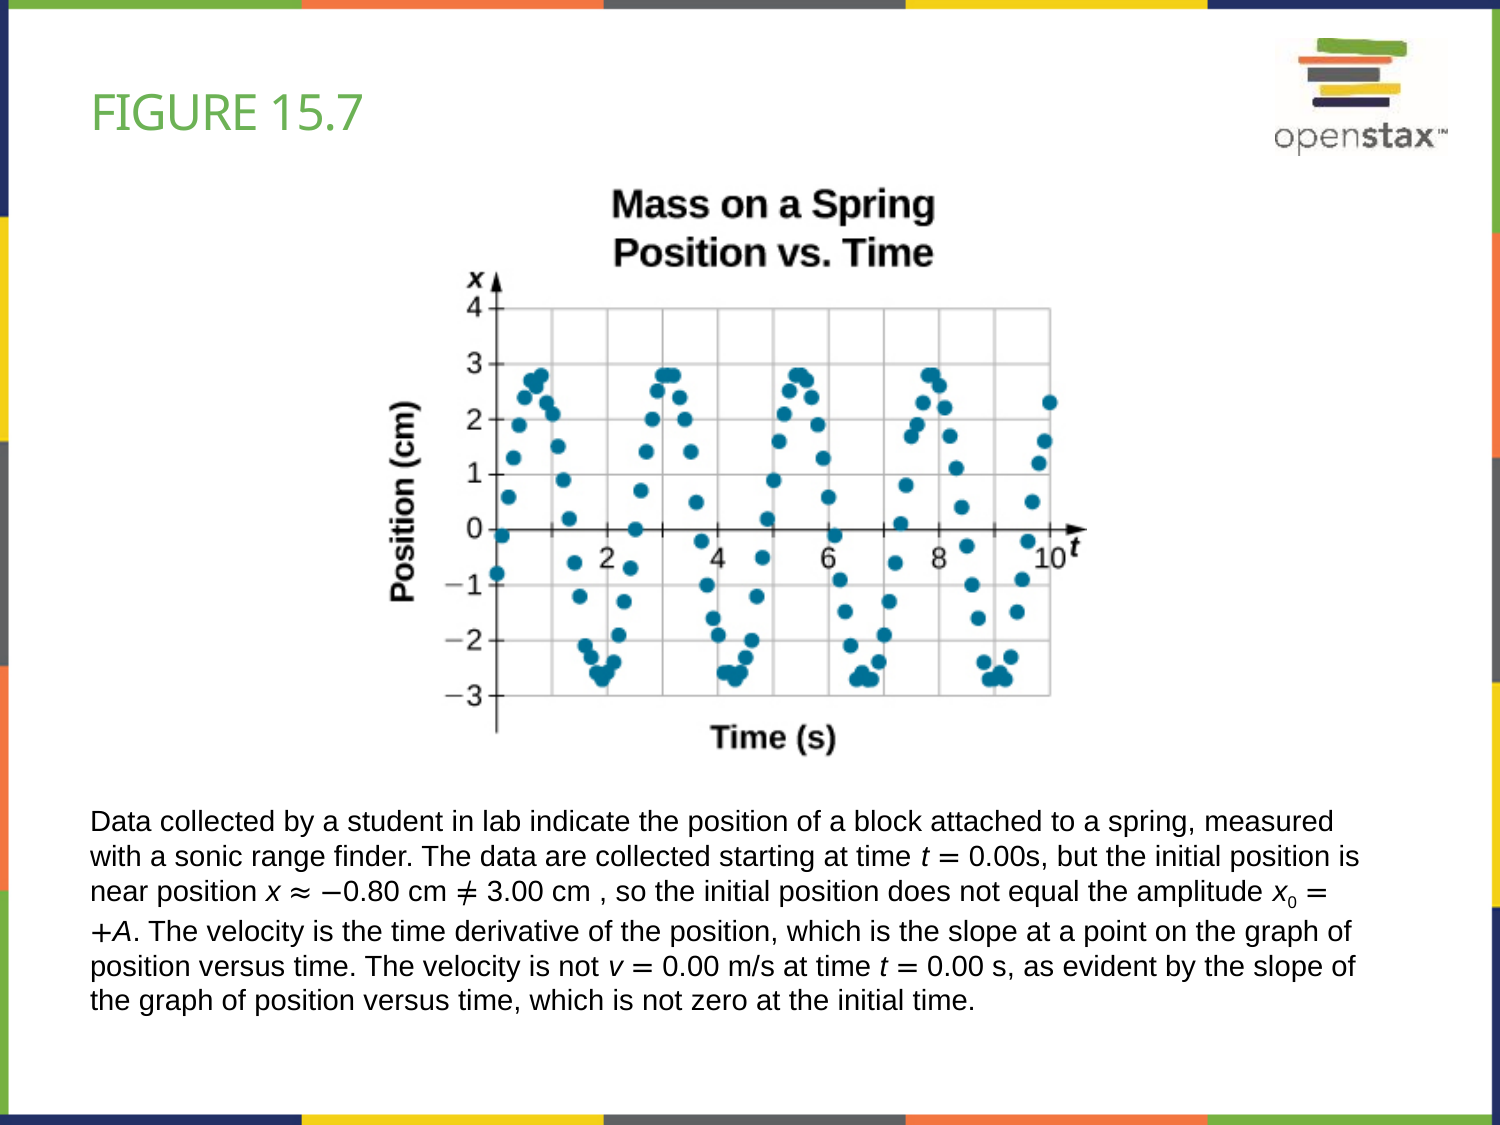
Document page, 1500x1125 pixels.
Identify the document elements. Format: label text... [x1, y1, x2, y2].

list Data collected by a student in lab indicate the position of a block attached to a spring, measured with a sonic range finder. The data are collected starting at time t = 0.00s, but the initial position is near position x ≈ −0.80 cm ≠ 3.00 cm , so the initial position does not equal the amplitude x0 = +A. The velocity is the time derivative of the position, which is the slope at a point on the graph of position versus time. The velocity is not v = 0.00 m/s at time t = 0.00 s, as evident by the slope of the graph of position versus time, which is not zero at the initial time. [75, 794, 1398, 986]
title Figure 15.7 [75, 39, 1274, 148]
picture [0, 0, 1500, 1125]
